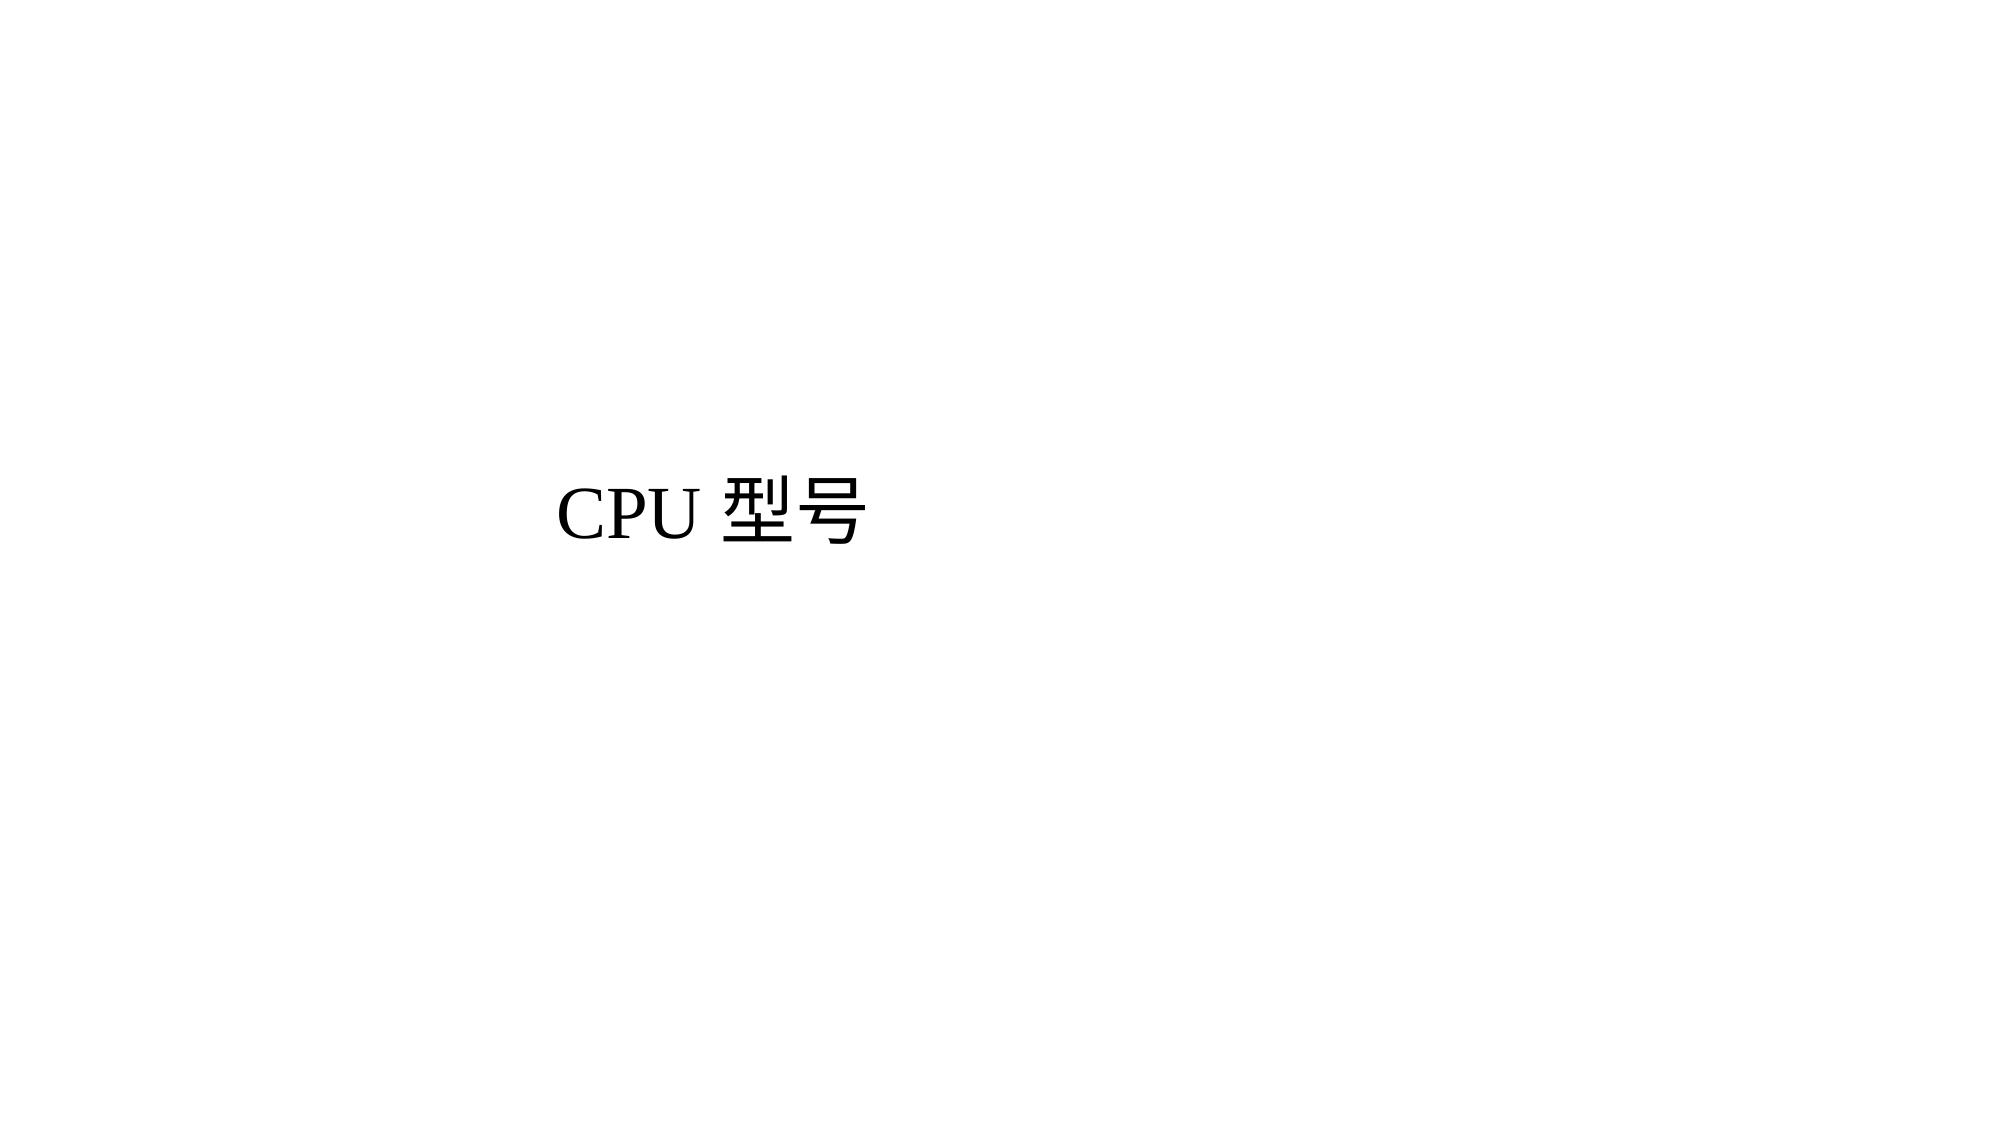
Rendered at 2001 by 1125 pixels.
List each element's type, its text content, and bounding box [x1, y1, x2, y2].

text_box CPU型号 [541, 456, 905, 562]
